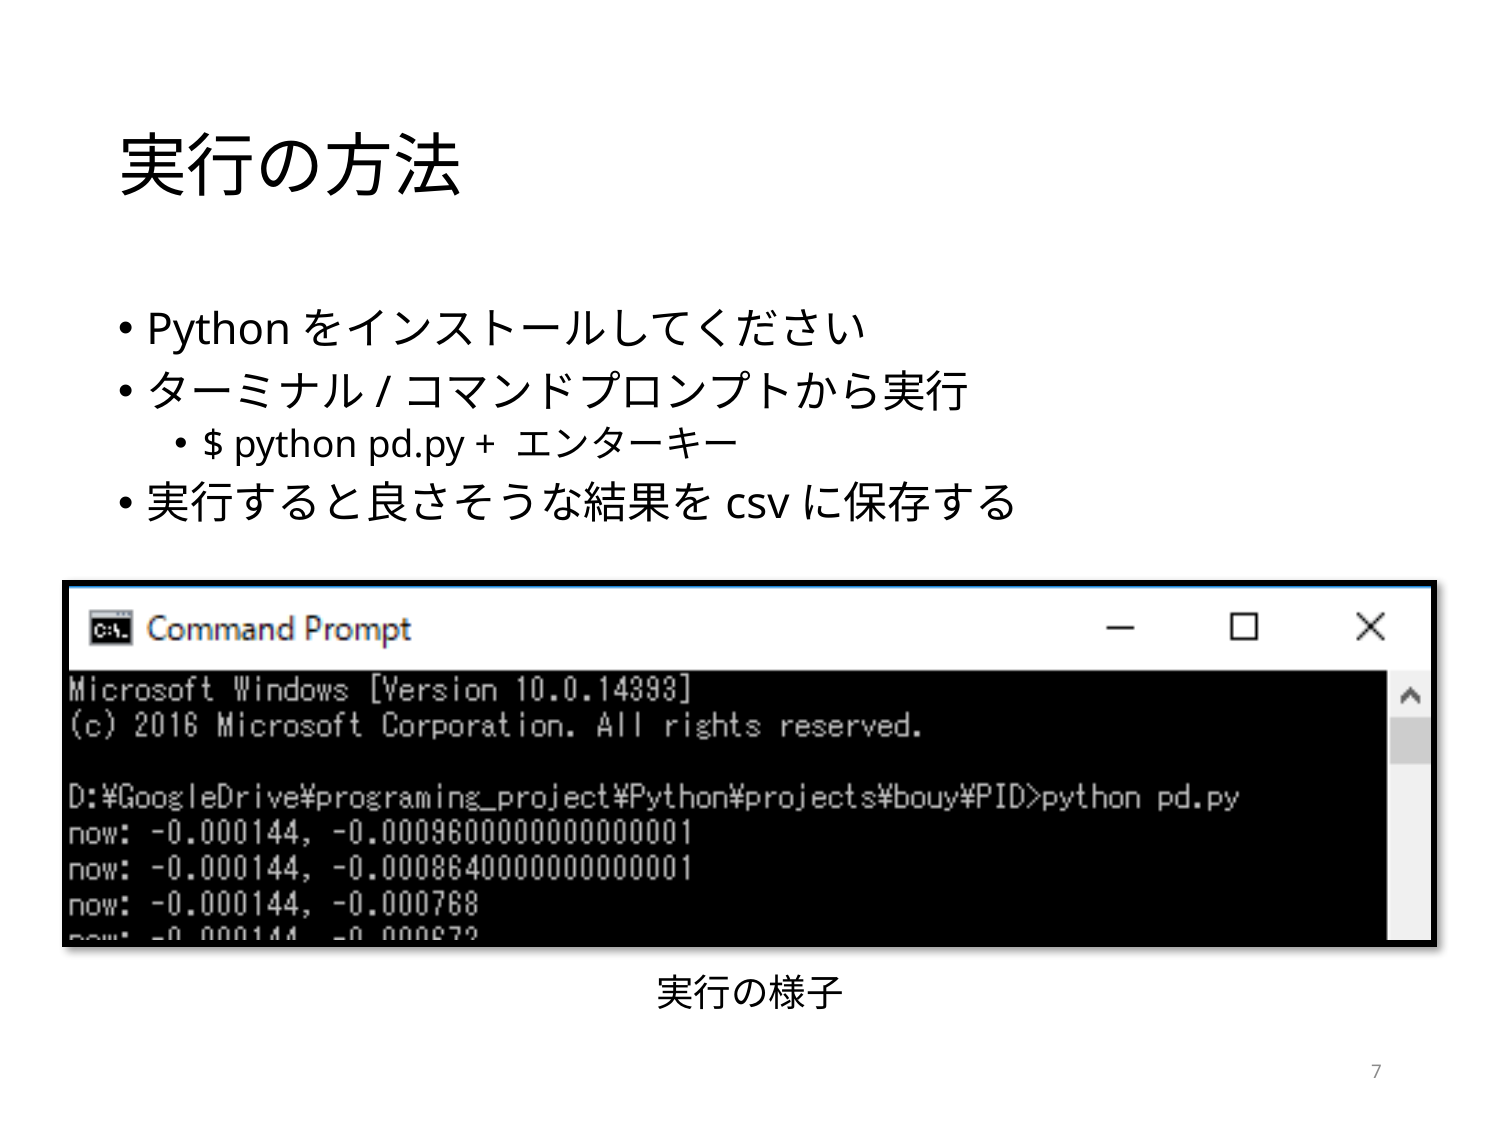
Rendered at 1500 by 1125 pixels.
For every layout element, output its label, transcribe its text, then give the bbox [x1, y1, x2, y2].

picture [68, 586, 1432, 941]
list Pythonをインストールしてください ターミナル/コマンドプロンプトから実行 $ python pd.py + エンターキー 実行すると良さそうな結果をcsvに保存する [103, 299, 1397, 578]
slide_number 7 [1059, 1042, 1397, 1103]
text_box 実行の様子 [471, 961, 1029, 1021]
title 実行の方法 [103, 59, 1397, 278]
